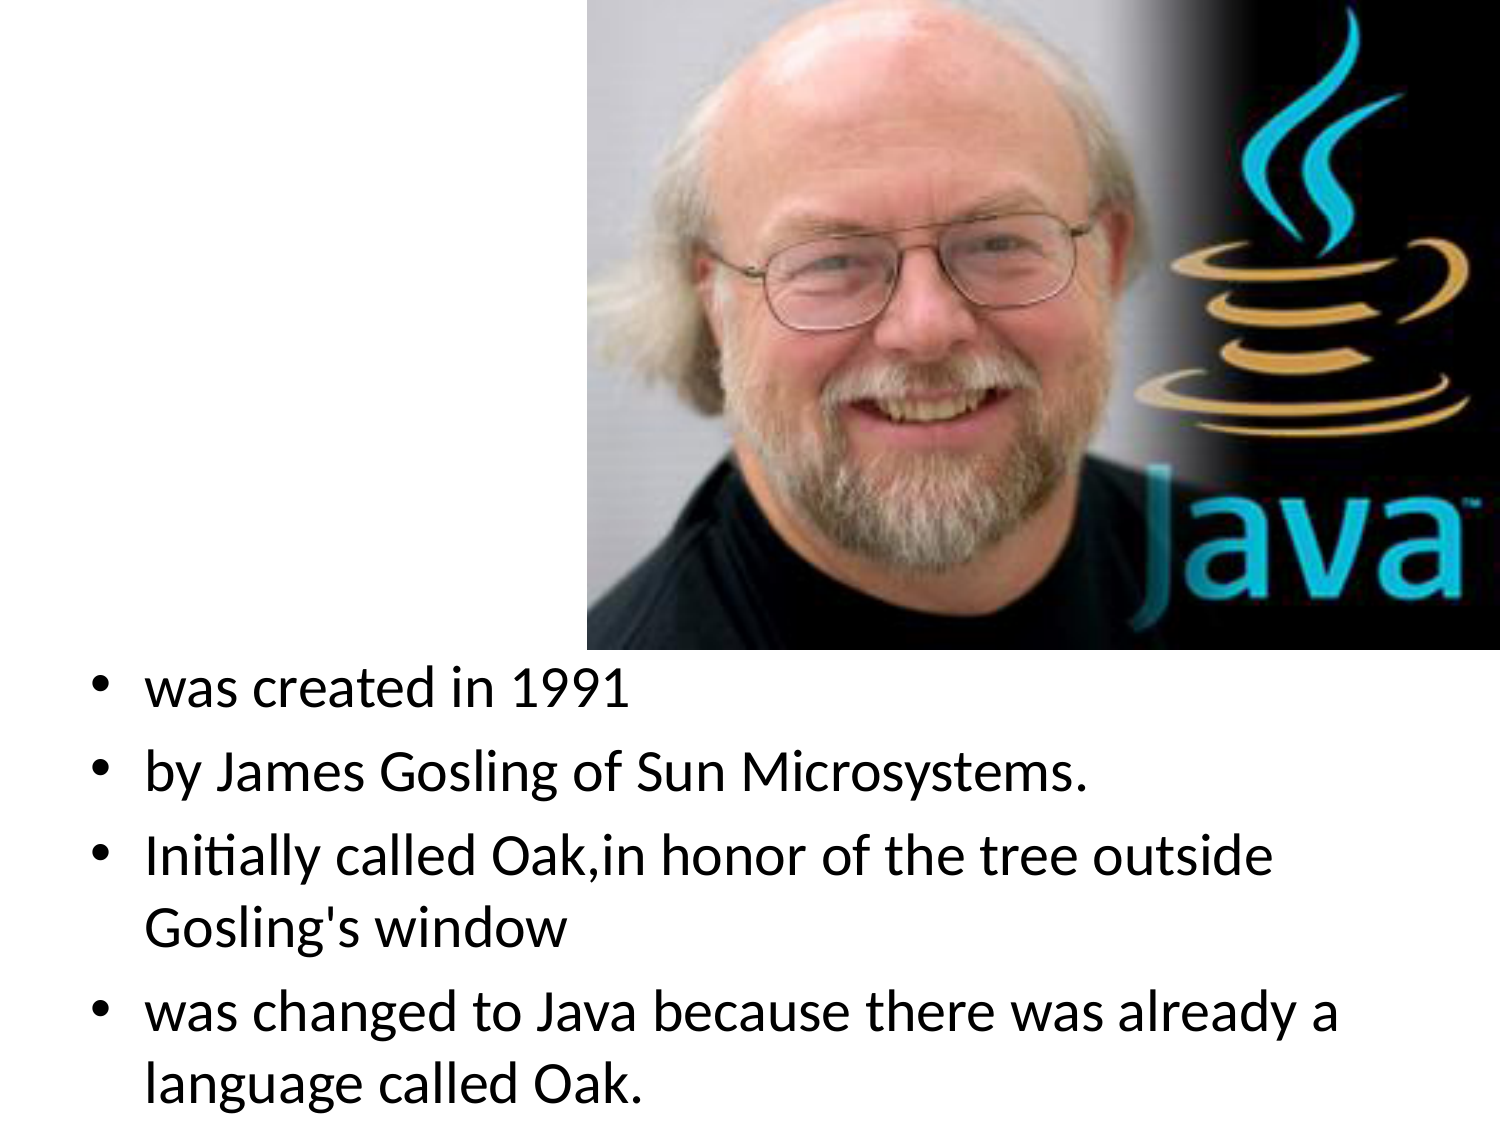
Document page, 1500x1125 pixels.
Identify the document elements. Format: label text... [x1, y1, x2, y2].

list was created in 1991 by James Gosling of Sun Microsystems. Initially called Oak,in honor of the tree outside Gosling's window was changed to Java because there was already a language called Oak. [75, 387, 1425, 1125]
picture [587, 0, 1500, 651]
